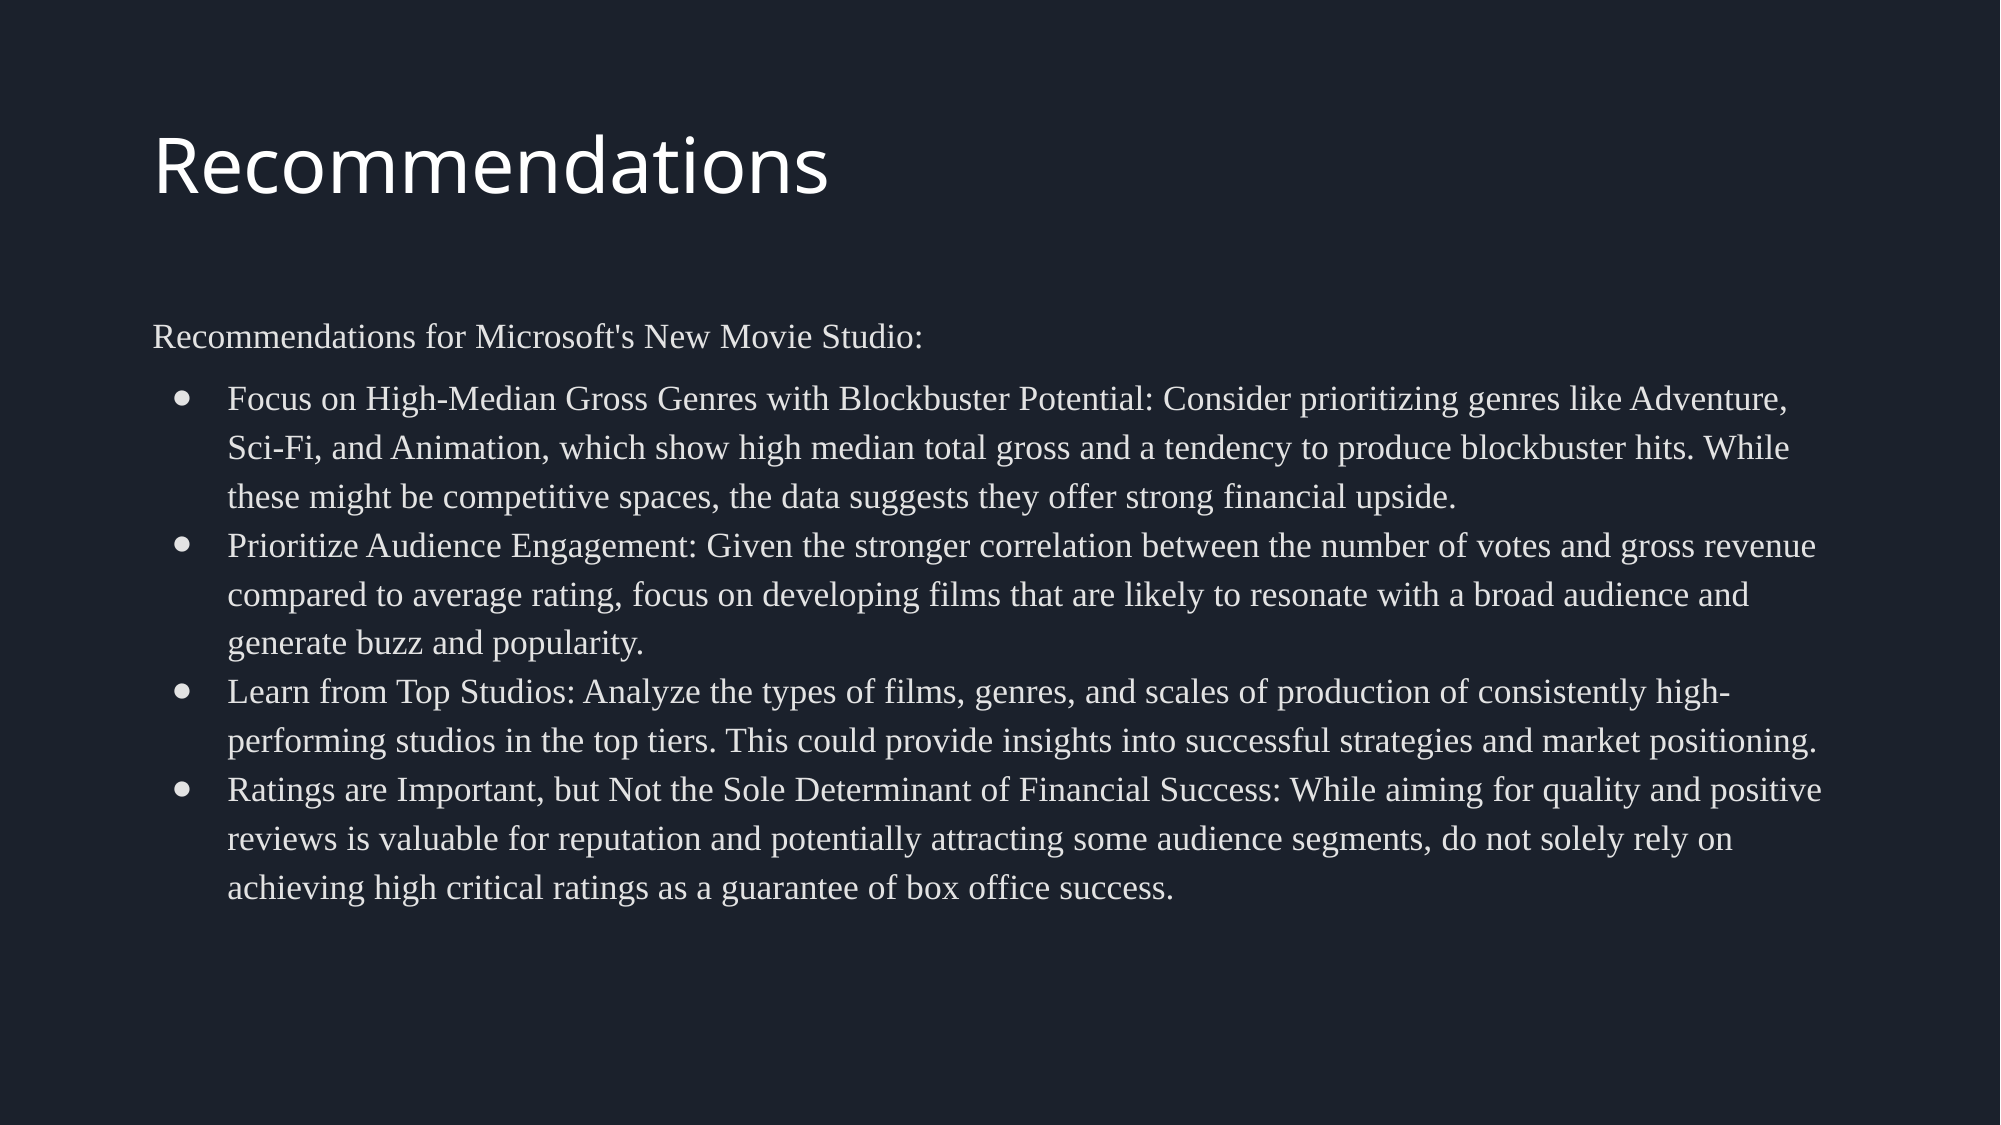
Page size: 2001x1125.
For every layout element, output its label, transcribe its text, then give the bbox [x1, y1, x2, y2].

list Recommendations for Microsoft's New Movie Studio: Focus on High-Median Gross Genres with Blockbuster Potential: Consider prioritizing genres like Adventure, Sci-Fi, and Animation, which show high median total gross and a tendency to produce blockbuster hits. While these might be competitive spaces, the data suggests they offer strong financial upside. Prioritize Audience Engagement: Given the stronger correlation between the number of votes and gross revenue compared to average rating, focus on developing films that are likely to resonate with a broad audience and generate buzz and popularity. Learn from Top Studios: Analyze the types of films, genres, and scales of production of consistently high-performing studios in the top tiers. This could provide insights into successful strategies and market positioning. Ratings are Important, but Not the Sole Determinant of Financial Success: While aiming for quality and positive reviews is valuable for reputation and potentially attracting some audience segments, do not solely rely on achieving high critical ratings as a guarantee of box office success. [137, 299, 1863, 1014]
title Recommendations [137, 59, 1863, 278]
